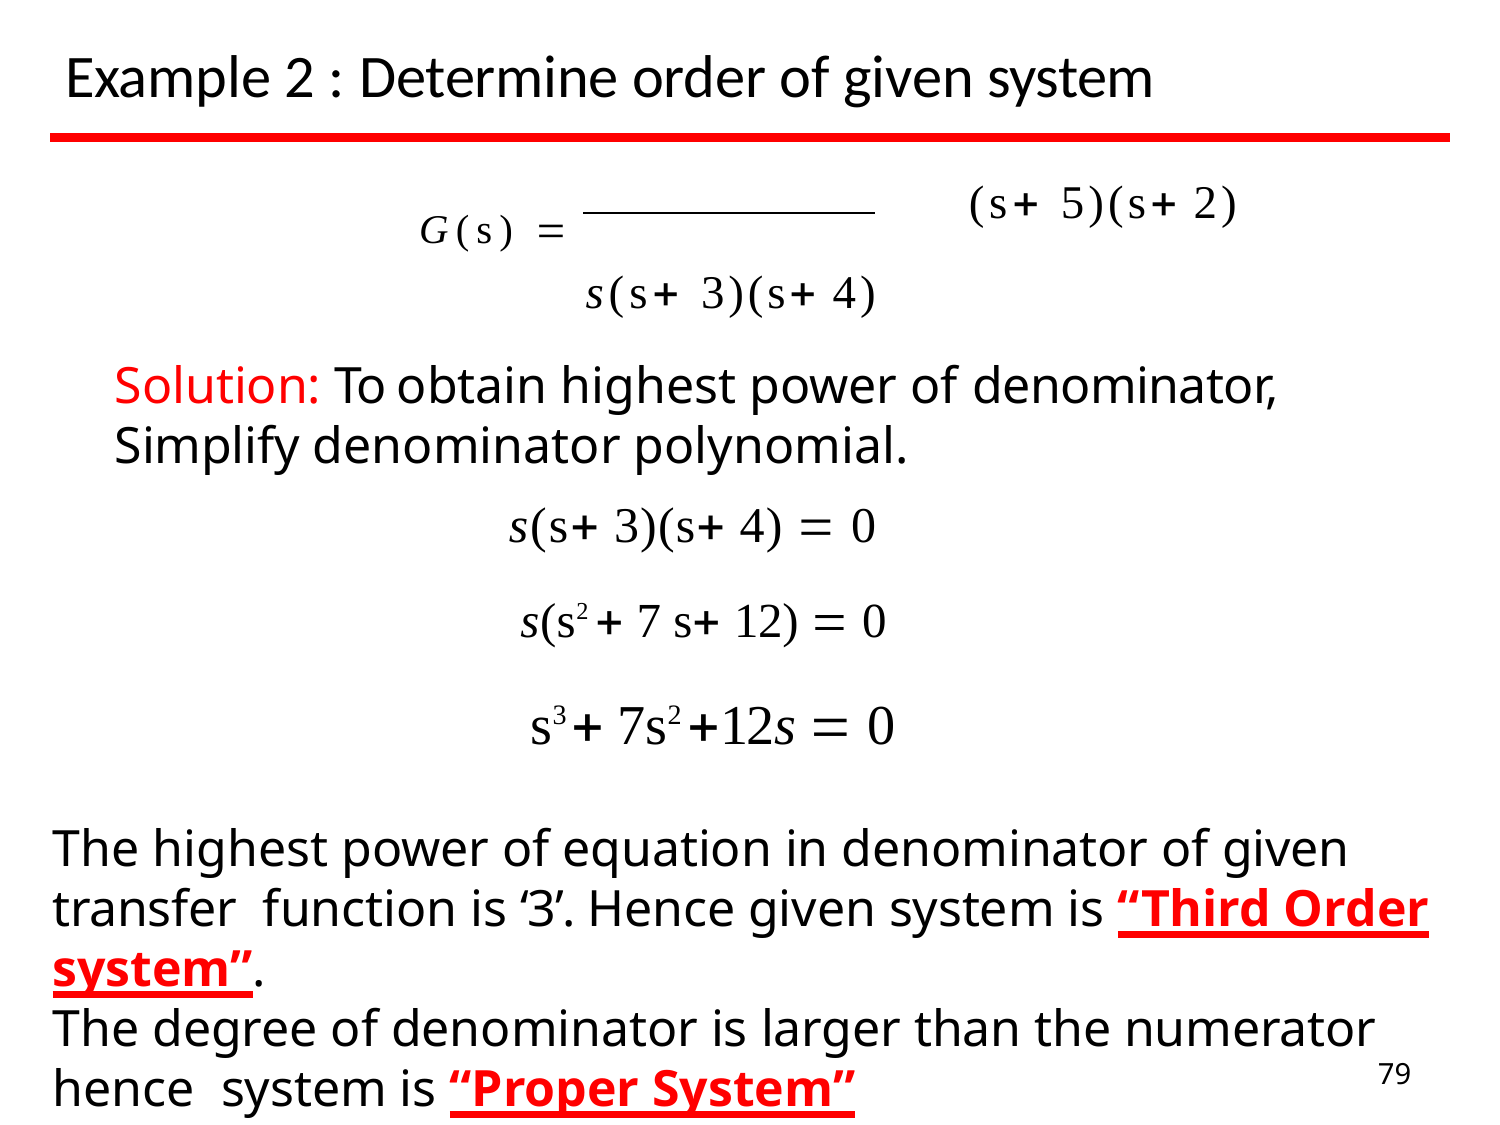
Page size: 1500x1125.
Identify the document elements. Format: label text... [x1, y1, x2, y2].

slide_number [667, 1052, 833, 1125]
text_box 79 [1373, 1052, 1415, 1095]
text_box G(s)  (s 5)(s 2) s(s 3)(s 4) Solution: To obtain highest power of denominator, Simplify denominator polynomial. s(s 3)(s 4)  0 s(s2  7 s 12)  0 s3  7s2 12s  0 The highest power of equation in denominator of given transfer function is ‘3’. Hence given system is “Third Order system”. The degree of denominator is larger than the numerator hence system is “Proper System” [48, 135, 1490, 1117]
footer [87, 1052, 227, 1125]
title Example 2 : Determine order of given system [62, 35, 1164, 135]
